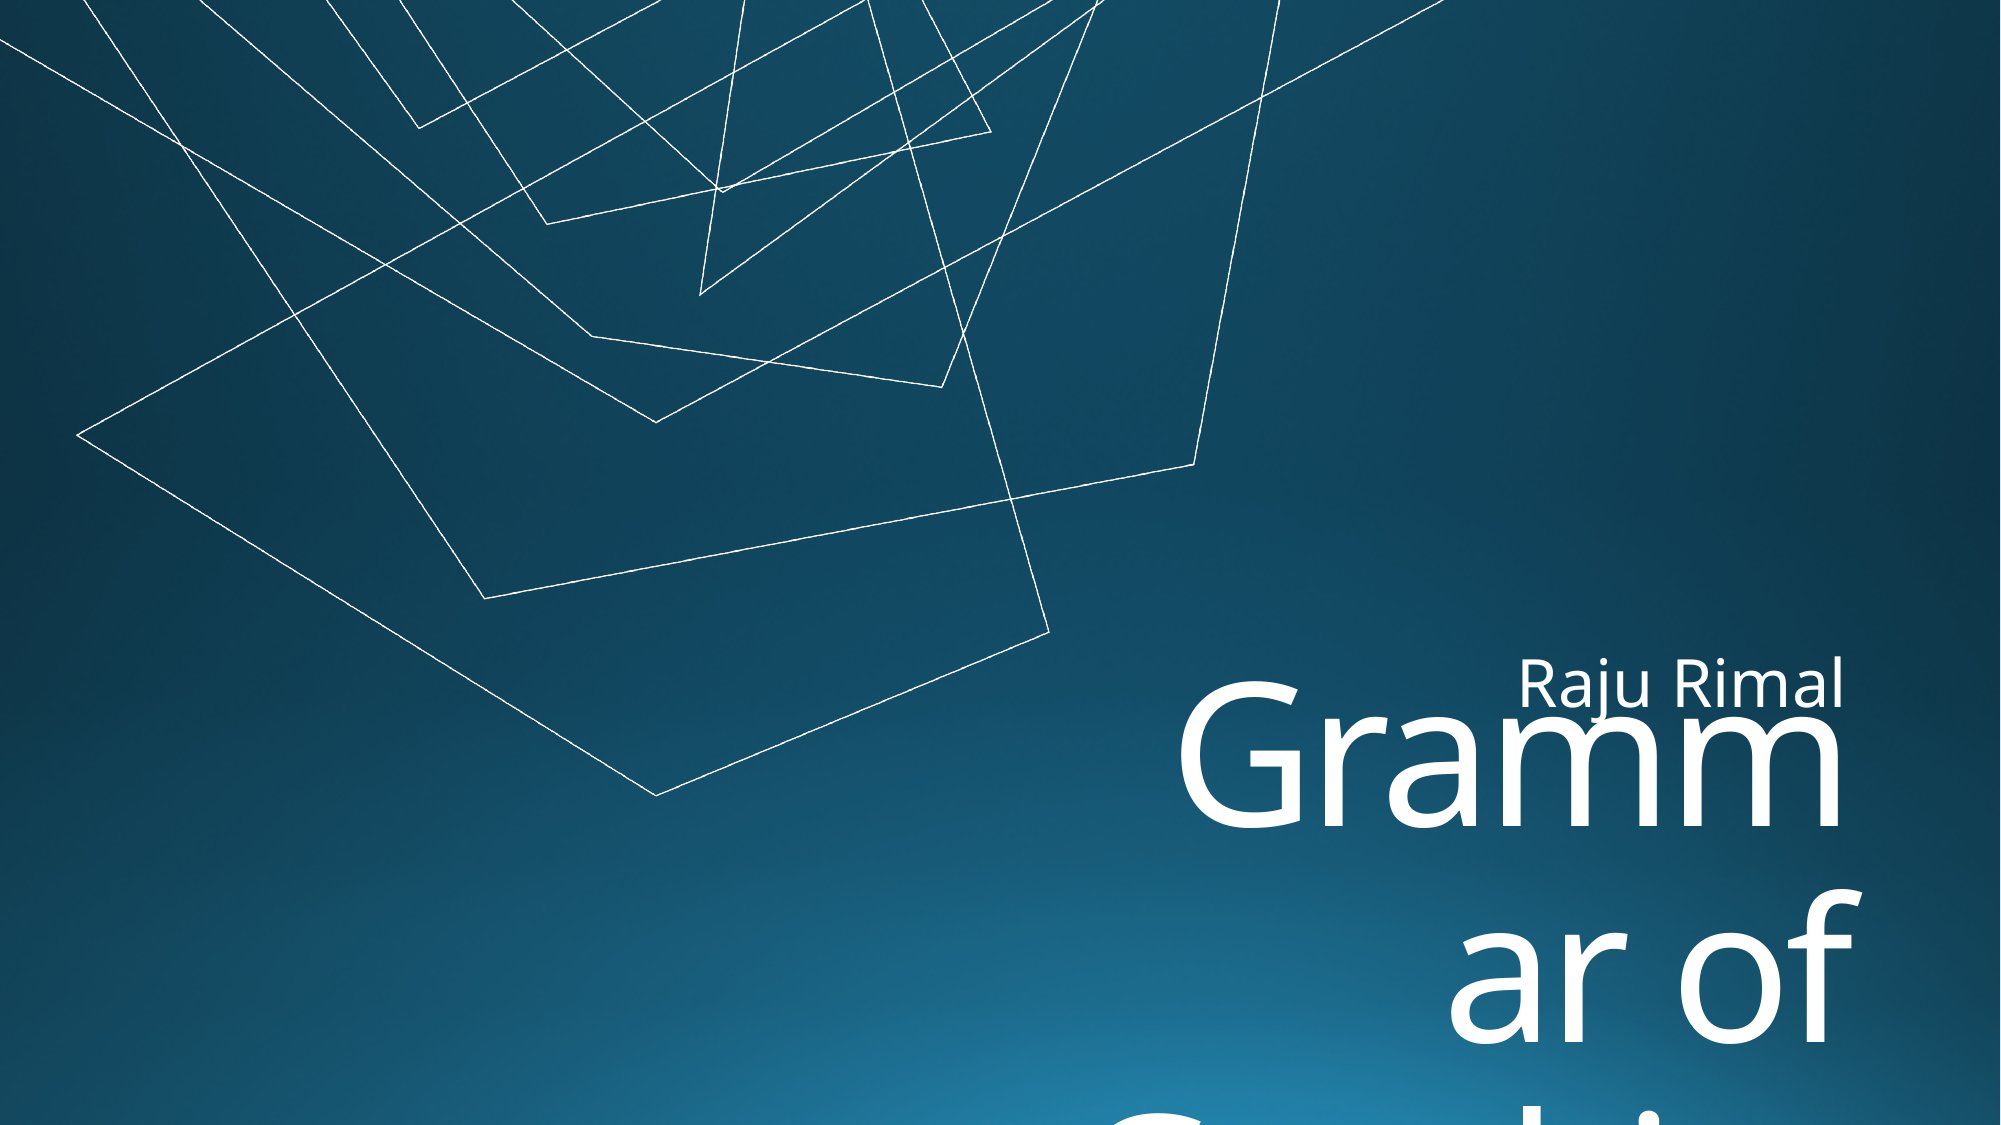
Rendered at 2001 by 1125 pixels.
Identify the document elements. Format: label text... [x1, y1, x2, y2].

picture [0, 0, 2001, 1125]
subtitle Raju Rimal [362, 606, 1863, 730]
title Grammar of Graphics with ggplot2 [1052, 646, 1864, 912]
